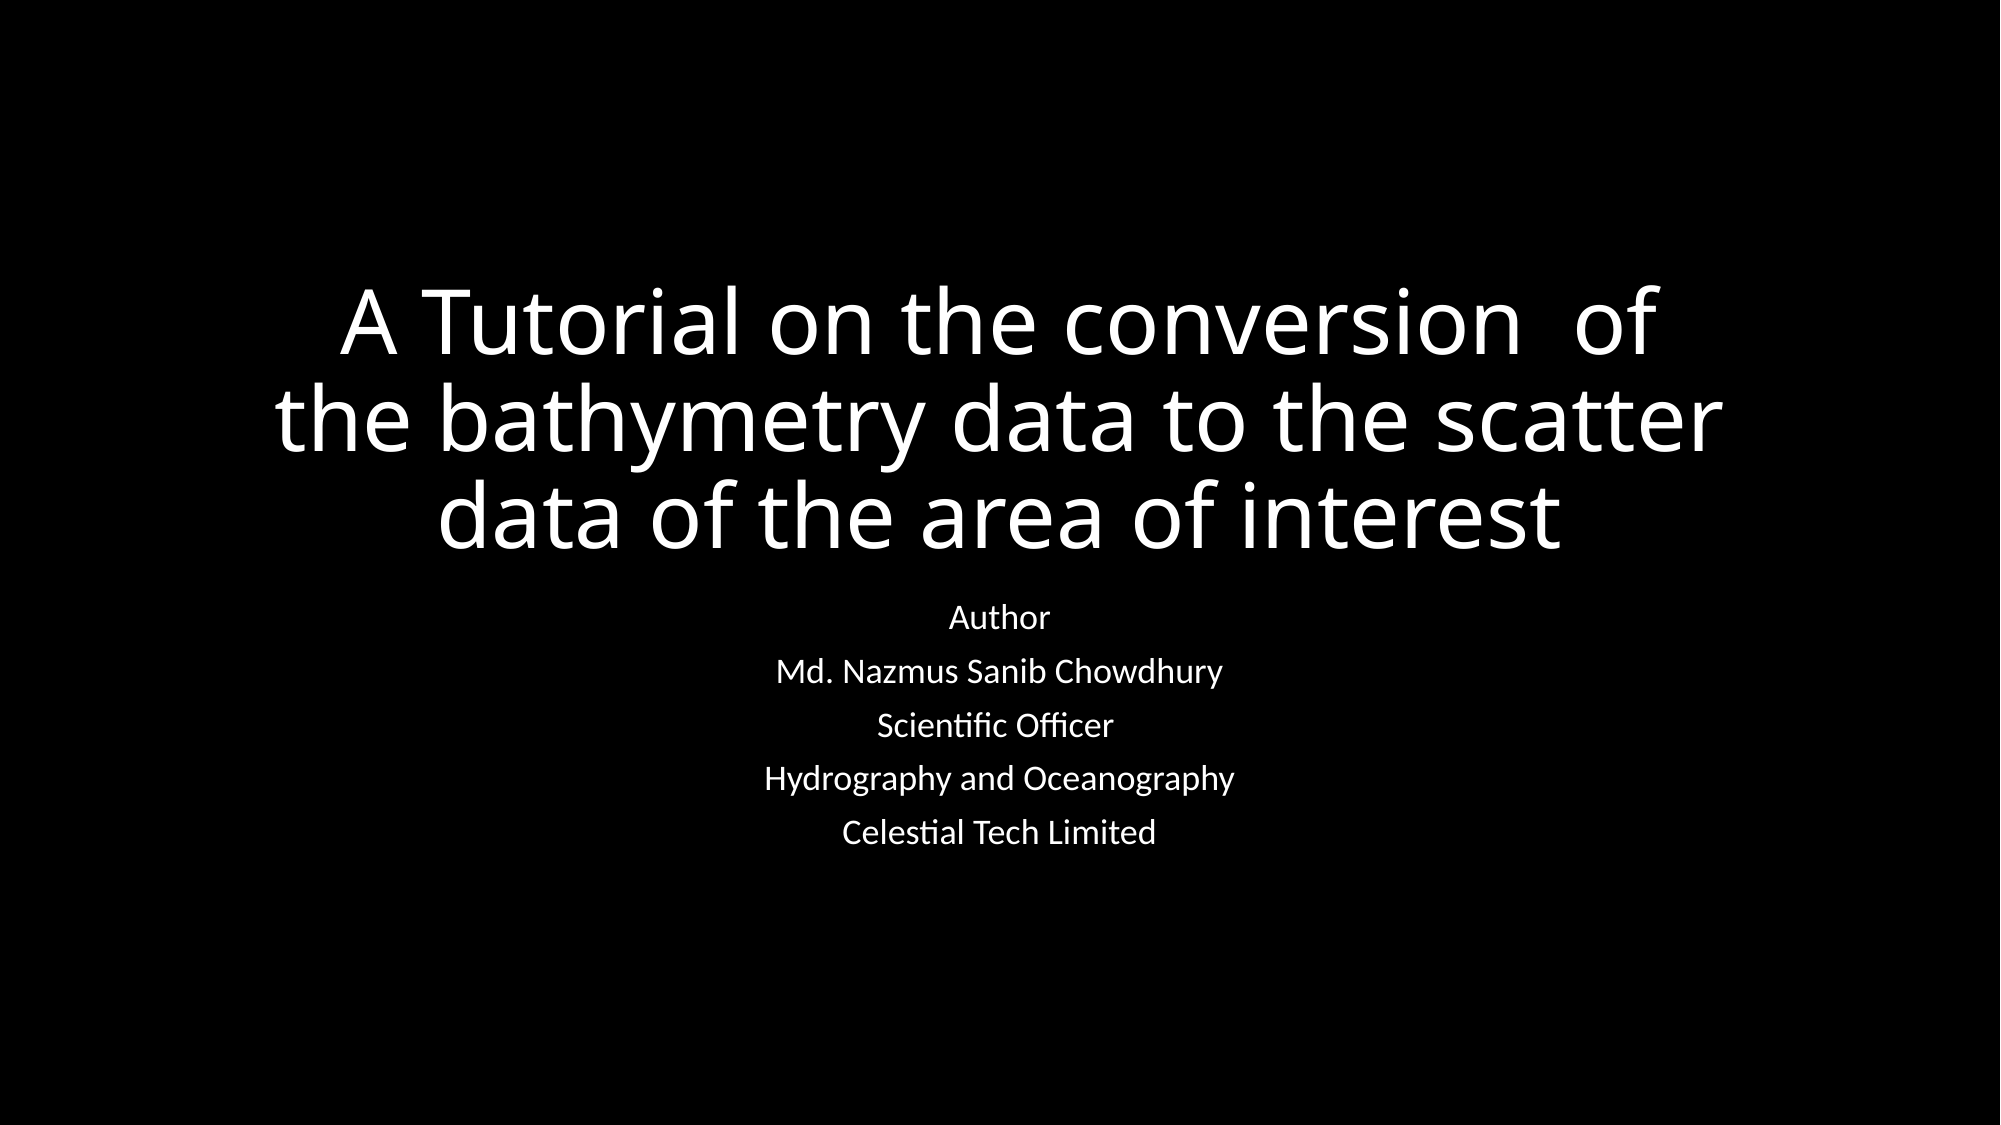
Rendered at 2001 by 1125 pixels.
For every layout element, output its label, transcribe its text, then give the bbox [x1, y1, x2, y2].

subtitle Author Md. Nazmus Sanib Chowdhury Scientific Officer Hydrography and Oceanography Celestial Tech Limited [249, 590, 1750, 863]
title A Tutorial on the conversion of the bathymetry data to the scatter data of the area of interest [249, 184, 1750, 576]
